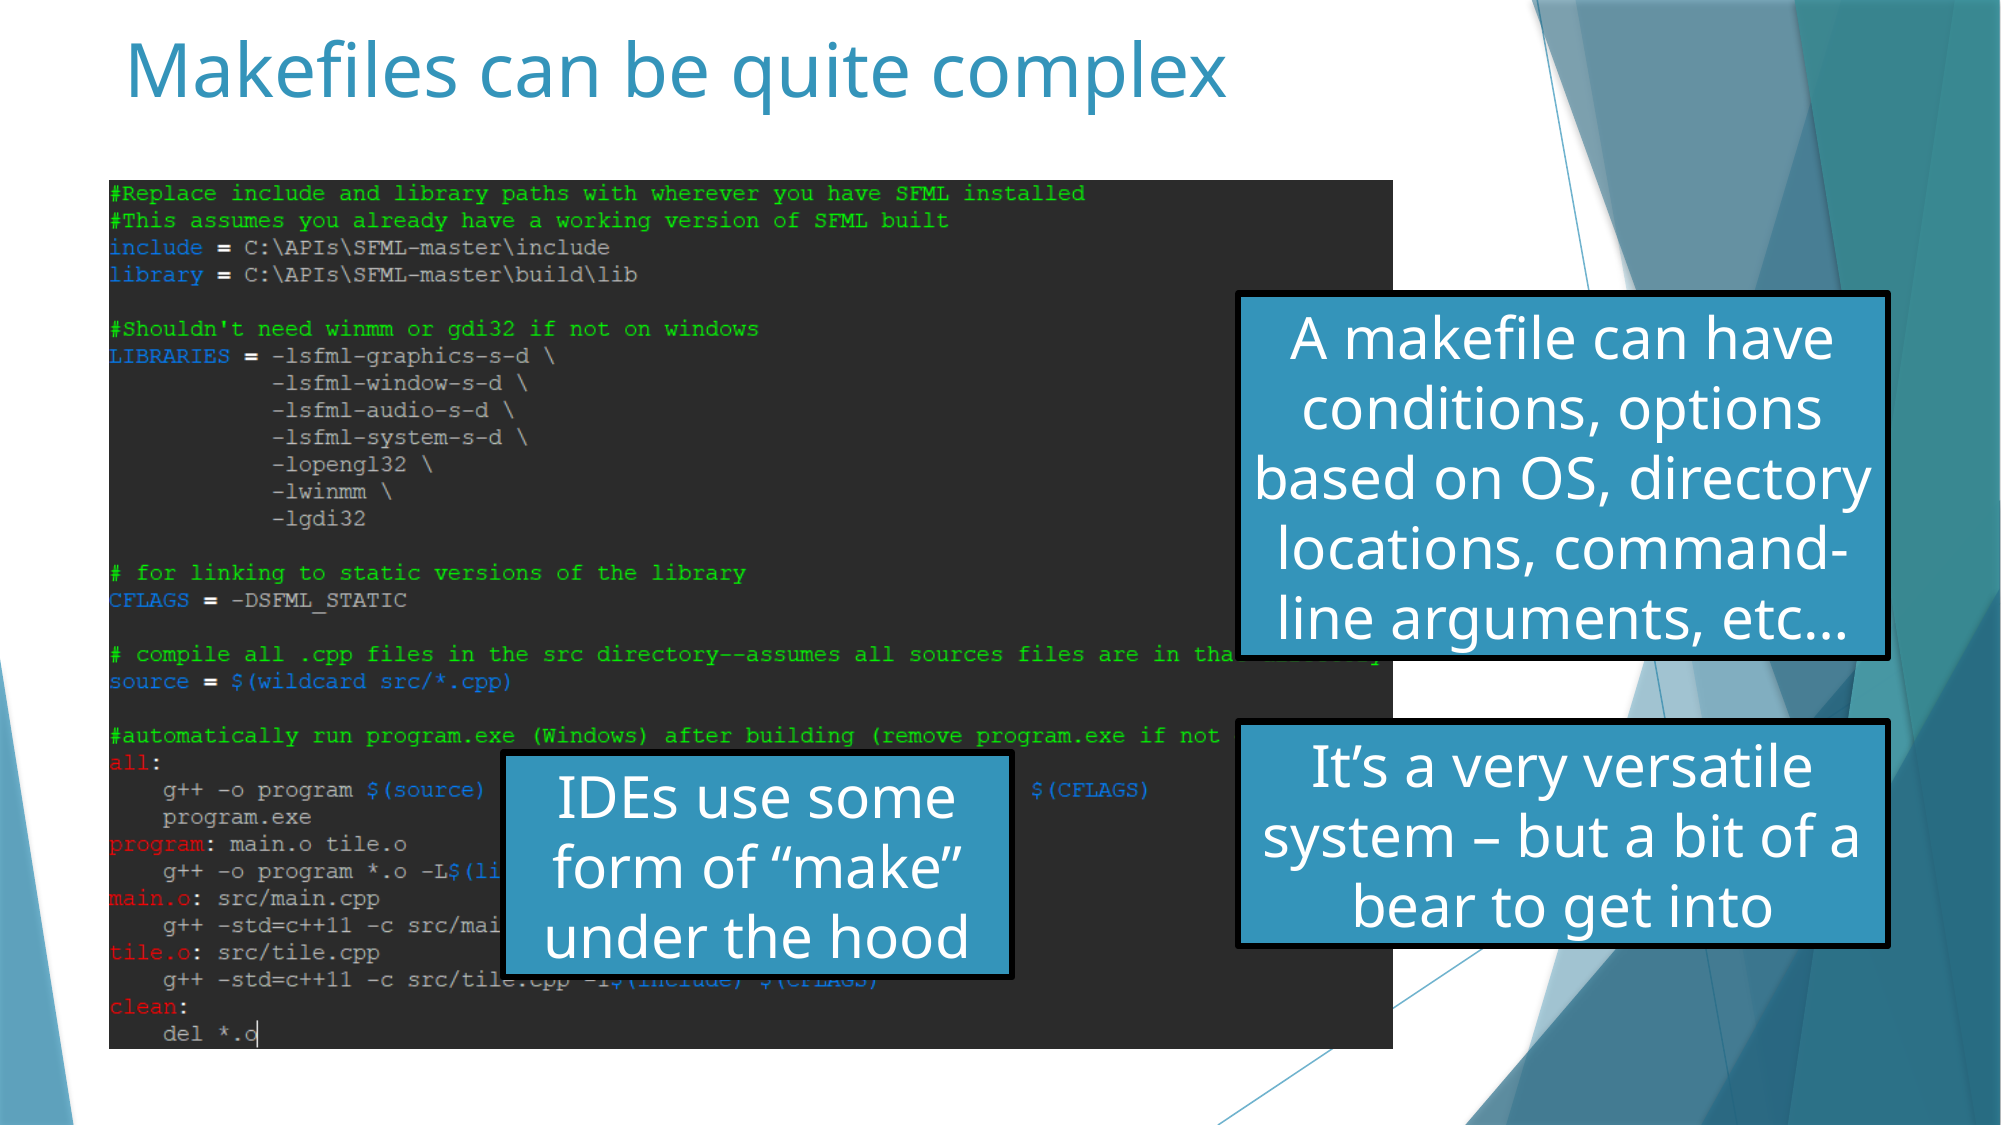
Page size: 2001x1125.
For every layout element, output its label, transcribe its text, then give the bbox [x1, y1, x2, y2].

text_box A makefile can have conditions, options based on OS, directory locations, command-line arguments, etc… [1396, 293, 1888, 659]
title Makefiles can be quite complex [109, 14, 1520, 124]
text_box It’s a very versatile system – but a bit of a bear to get into [1396, 721, 1888, 947]
picture [108, 179, 1393, 1049]
